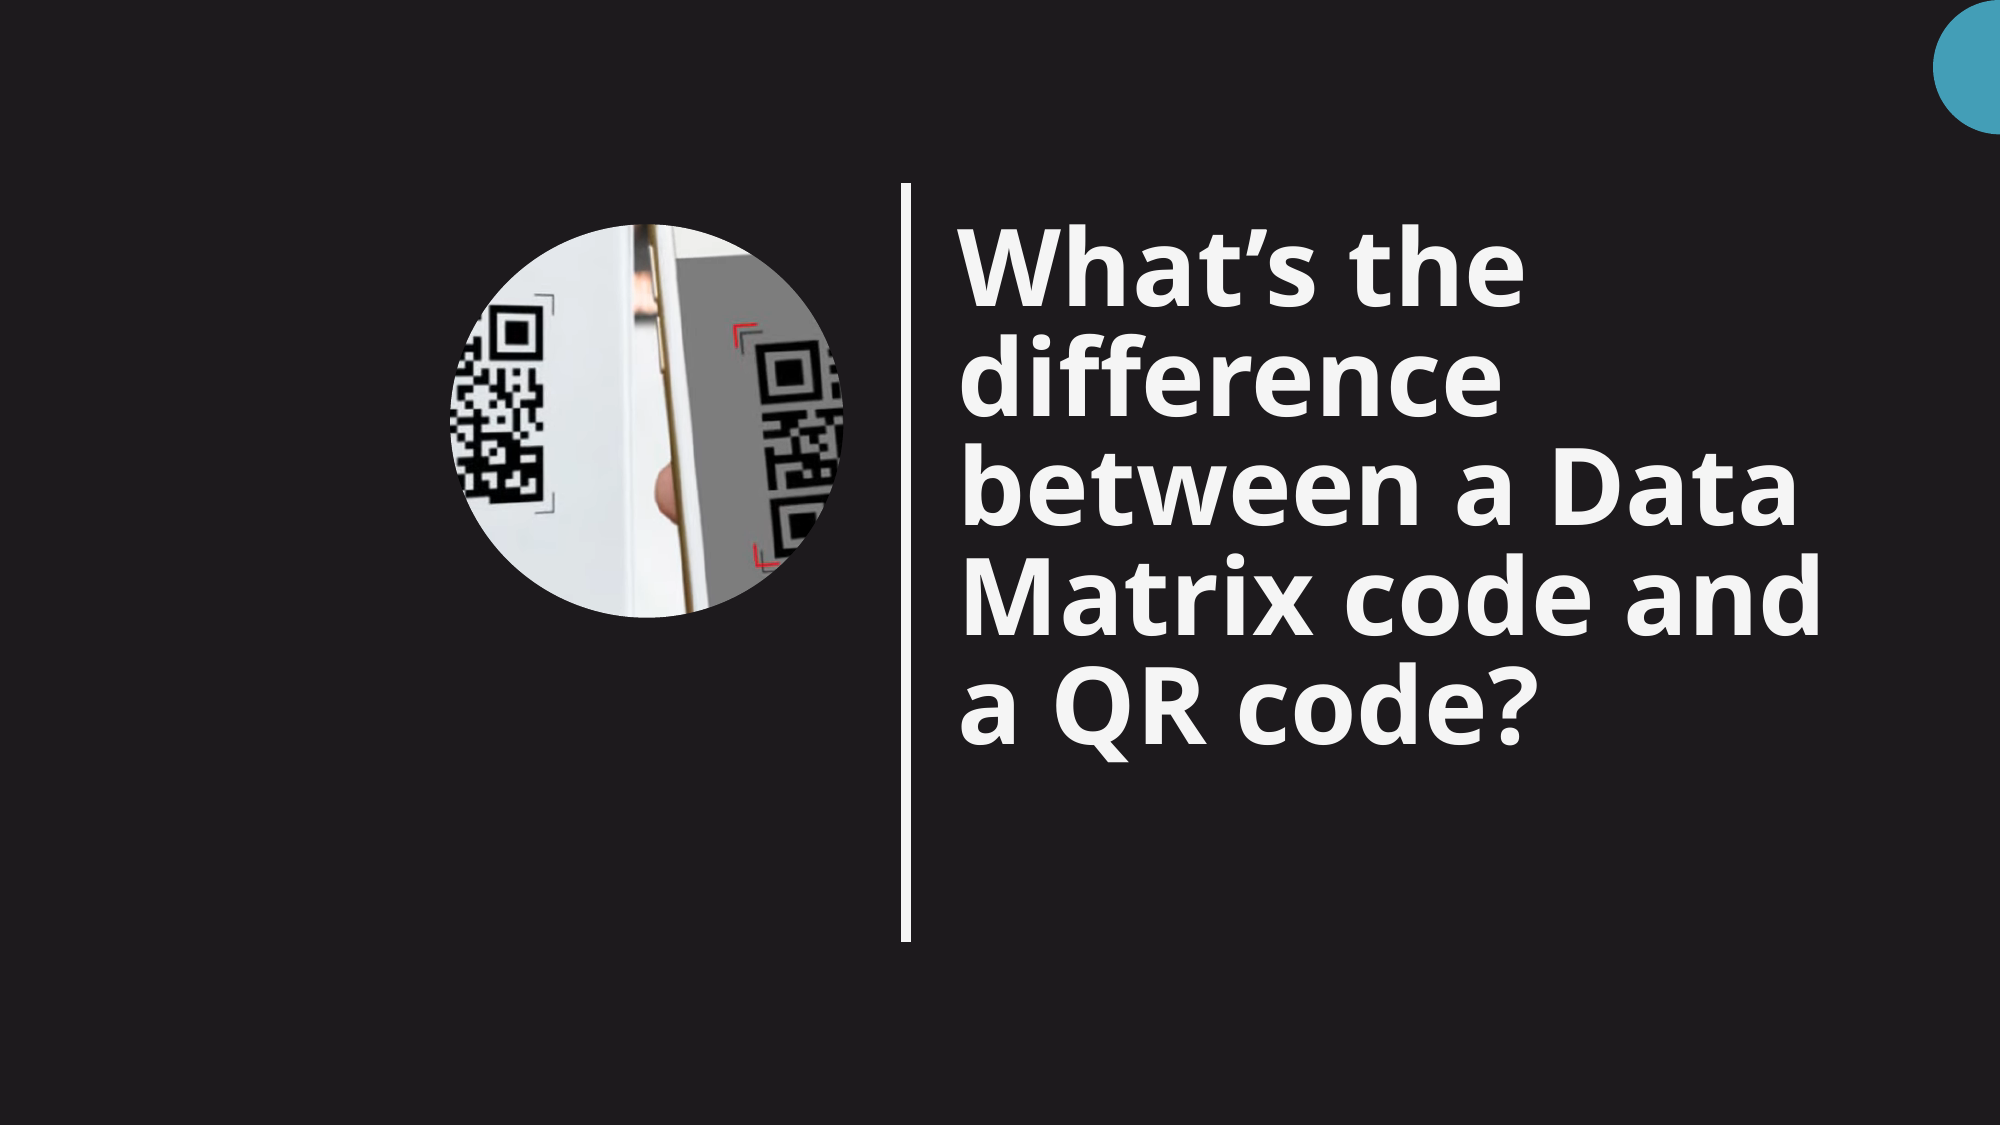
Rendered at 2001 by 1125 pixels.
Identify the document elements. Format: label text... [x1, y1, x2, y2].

picture [450, 224, 844, 618]
title What’s the difference between a Data Matrix code and a QR code? [942, 207, 1873, 908]
